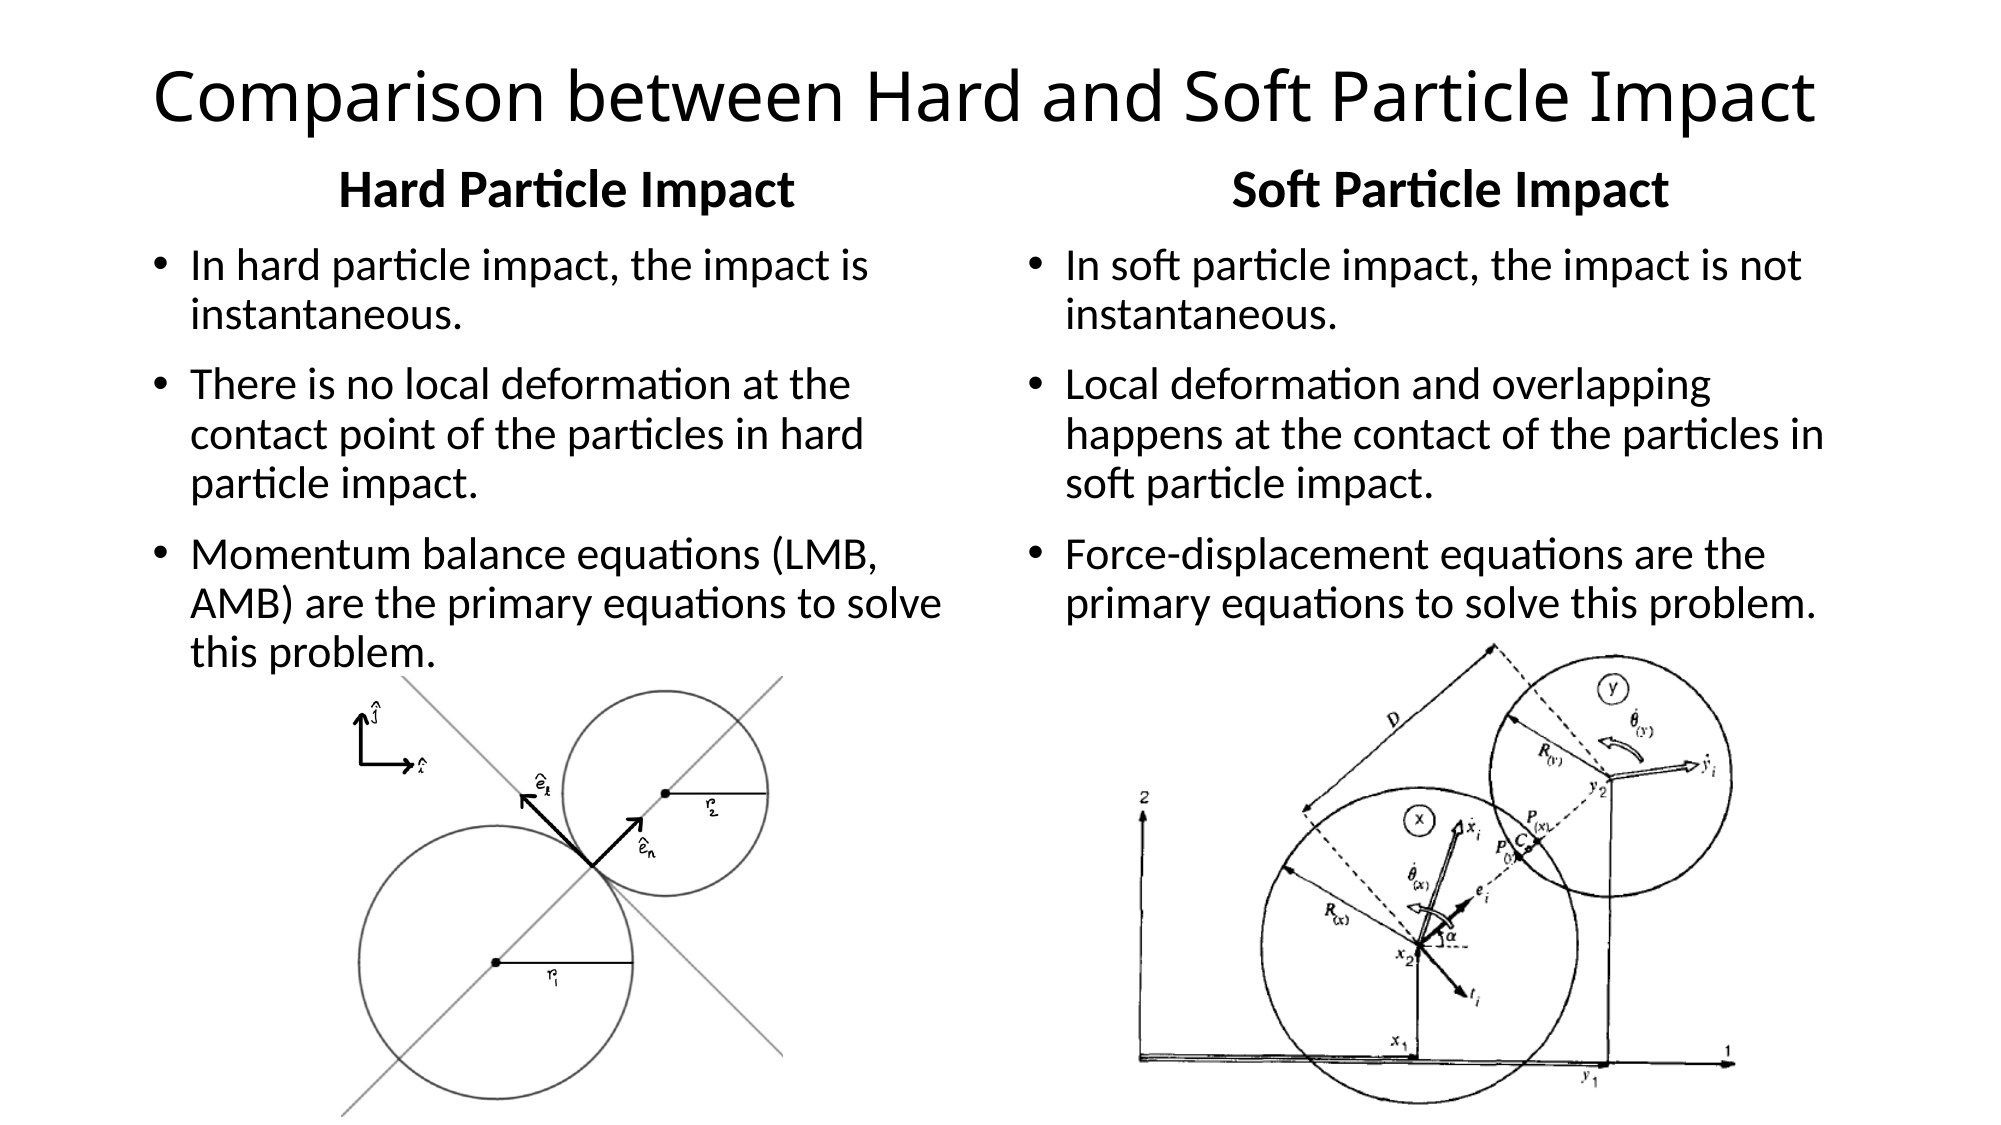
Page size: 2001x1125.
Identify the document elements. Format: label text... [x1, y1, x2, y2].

list Hard Particle Impact [137, 136, 998, 227]
list In hard particle impact, the impact is instantaneous. There is no local deformation at the contact point of the particles in hard particle impact. Momentum balance equations (LMB, AMB) are the primary equations to solve this problem. [137, 233, 998, 838]
list In soft particle impact, the impact is not instantaneous. Local deformation and overlapping happens at the contact of the particles in soft particle impact. Force-displacement equations are the primary equations to solve this problem. [1012, 233, 1890, 838]
picture [1124, 631, 1751, 1111]
picture [341, 676, 783, 1117]
list Soft Particle Impact [1012, 136, 1890, 227]
title Comparison between Hard and Soft Particle Impact [137, 20, 1890, 178]
